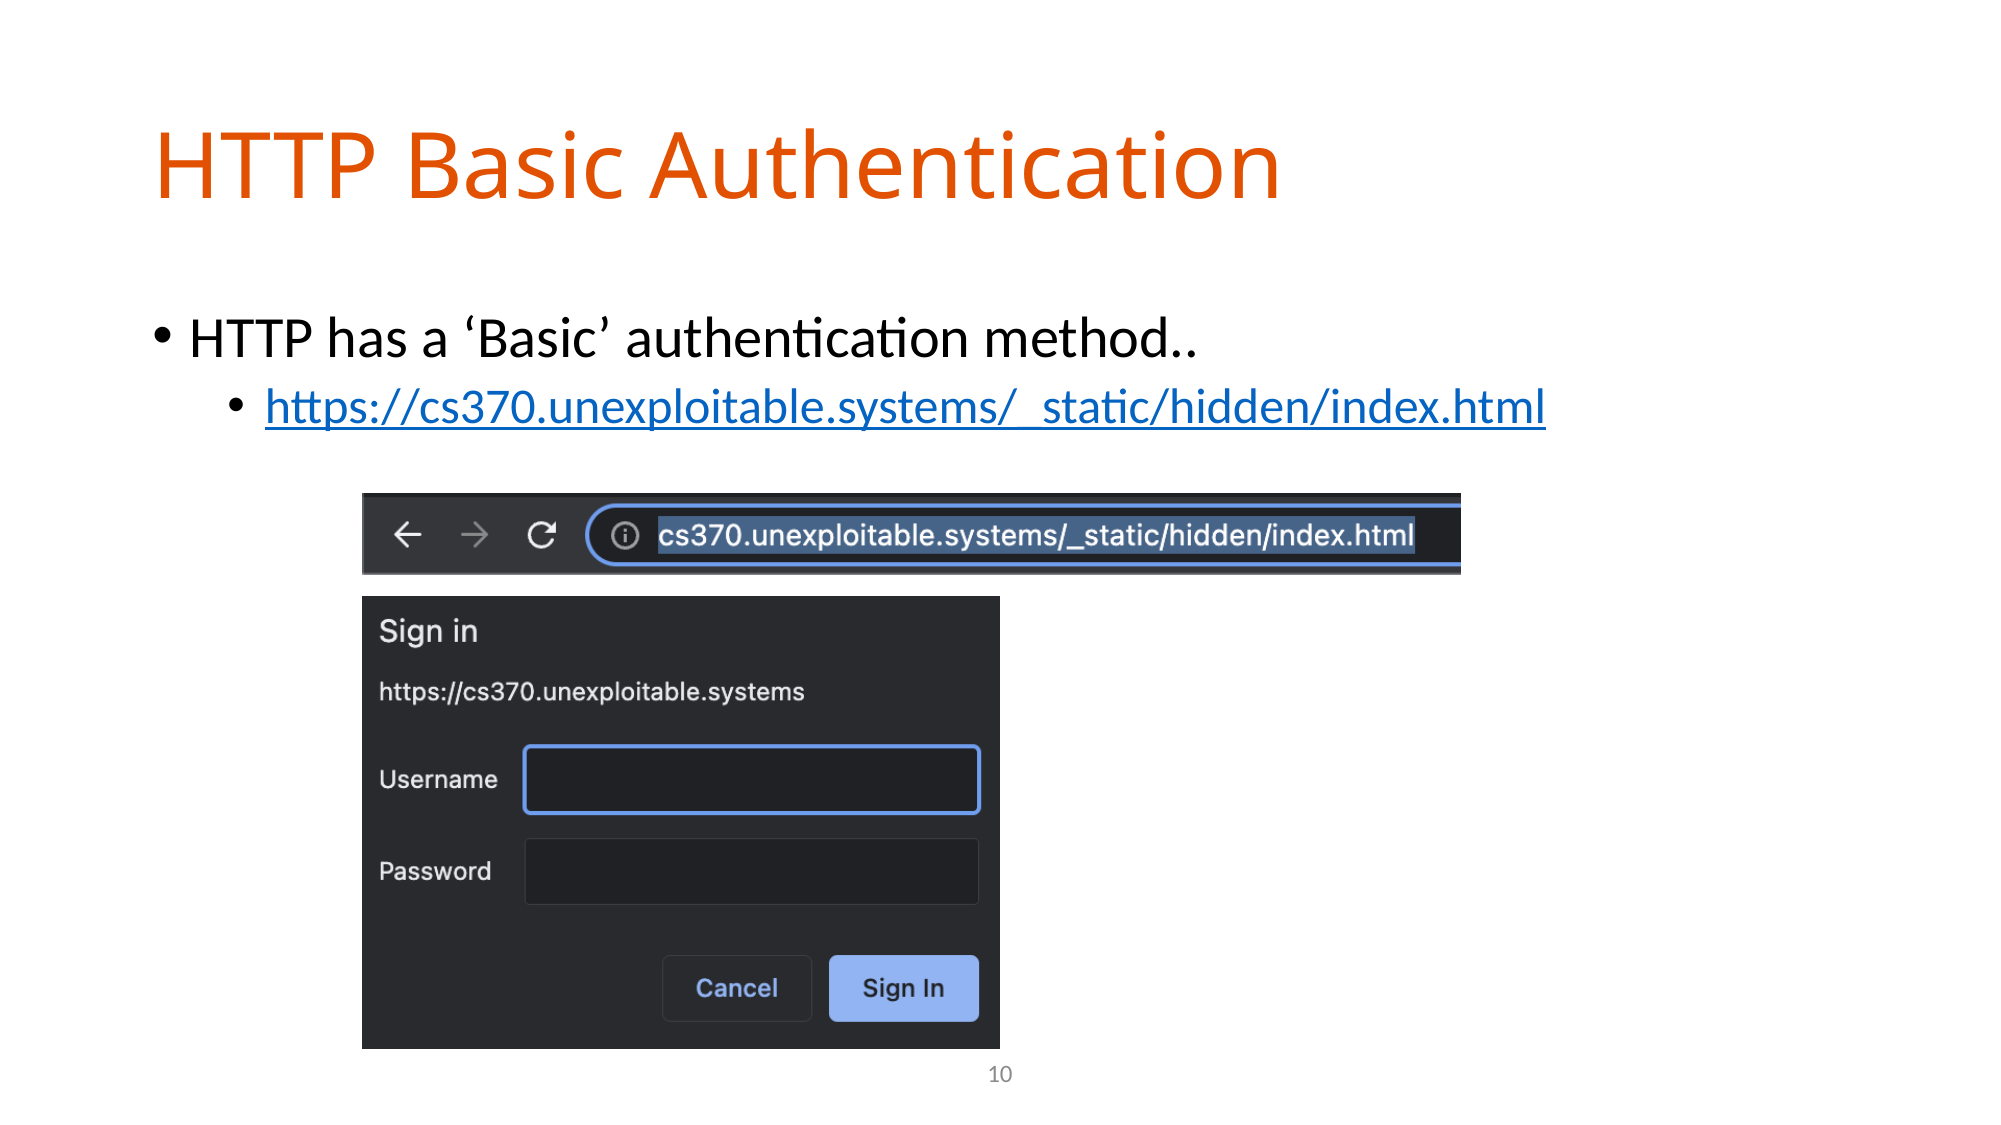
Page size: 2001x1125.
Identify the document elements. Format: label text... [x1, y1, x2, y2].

title HTTP Basic Authentication [137, 59, 1863, 278]
picture [362, 493, 1461, 579]
slide_number 10 [774, 1042, 1225, 1103]
list HTTP has a ‘Basic’ authentication method.. https://cs370.unexploitable.systems/_static/hidden/index.html [137, 299, 1863, 1014]
picture [362, 596, 1000, 1049]
